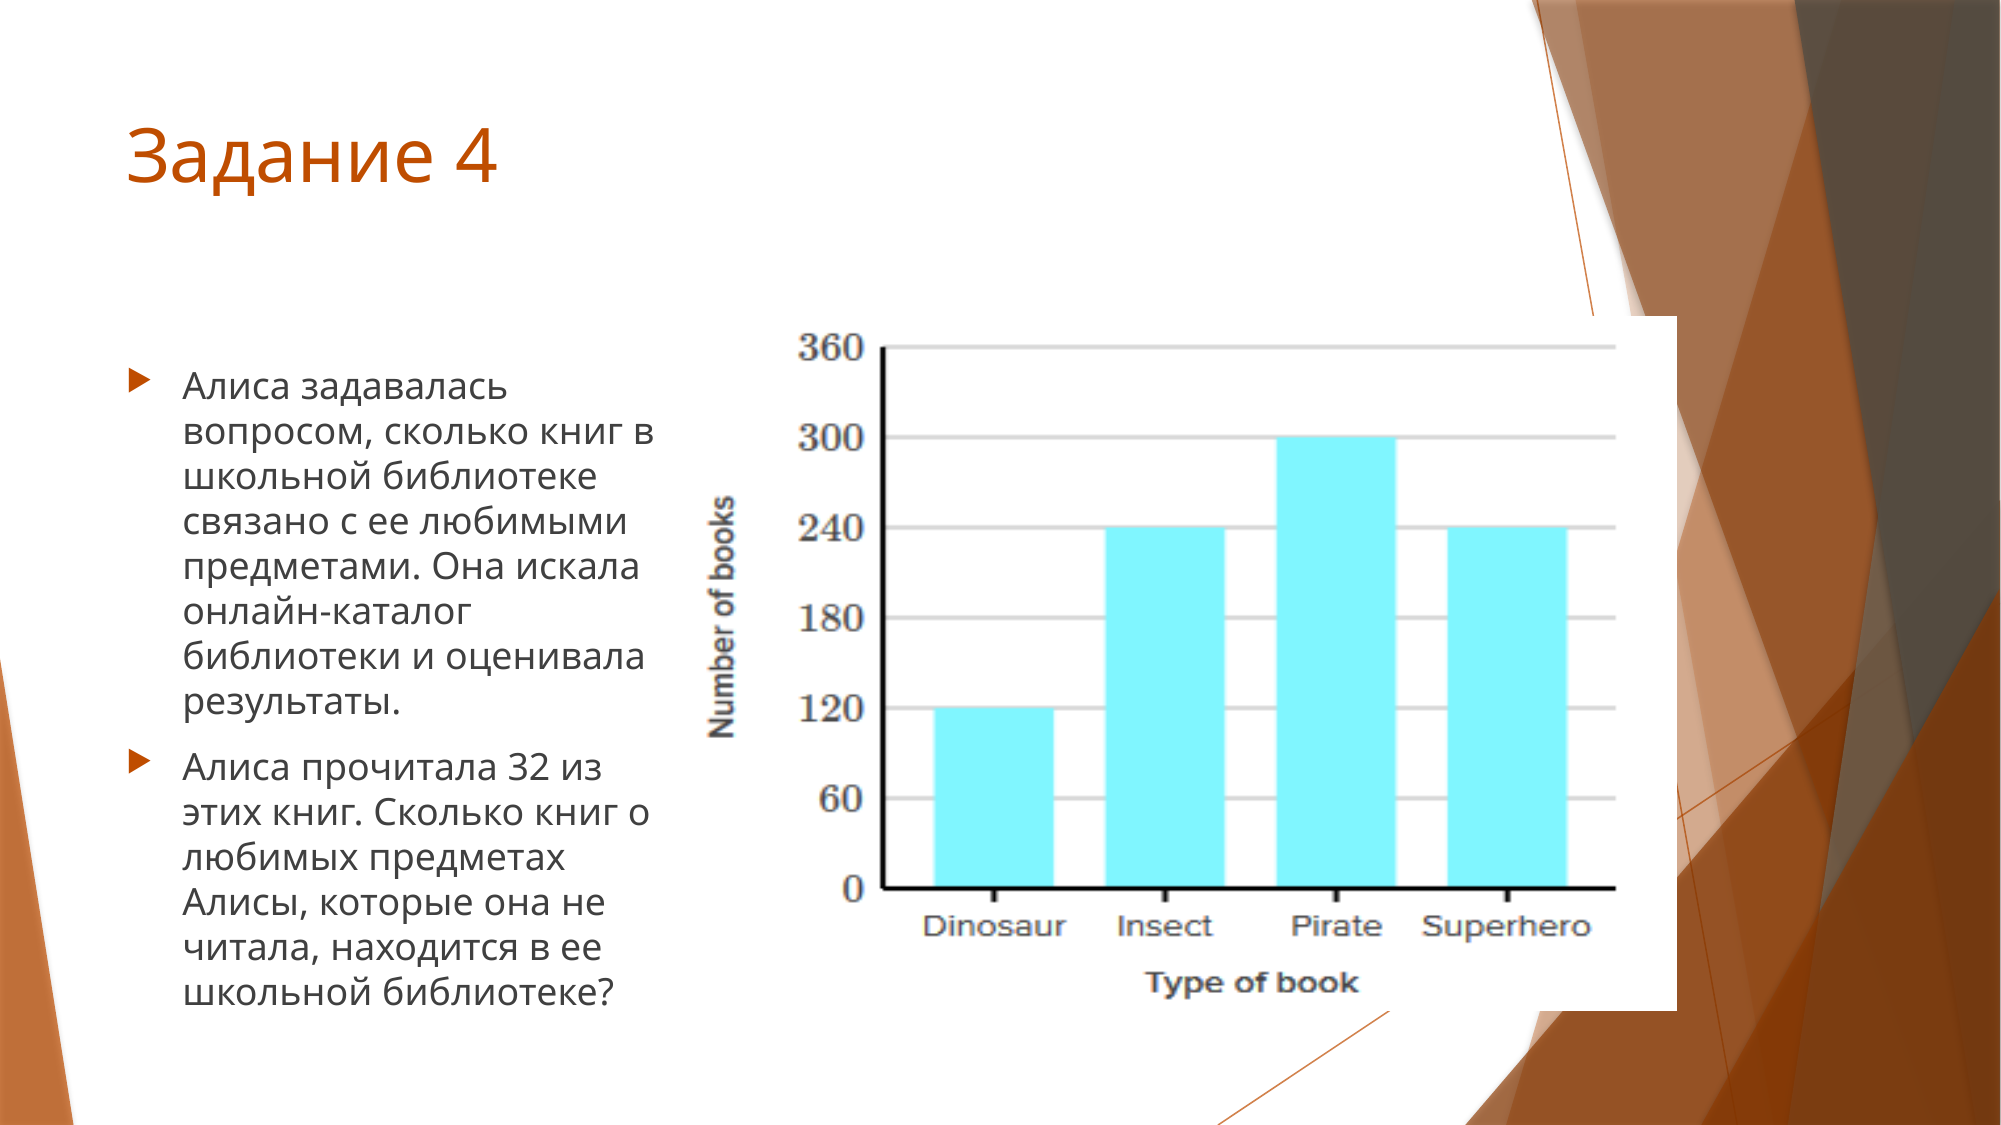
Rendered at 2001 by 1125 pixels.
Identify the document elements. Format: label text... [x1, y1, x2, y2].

list Алиса задавалась вопросом, сколько книг в школьной библиотеке связано с ее любимыми предметами. Она искала онлайн-каталог библиотеки и оценивала результаты. Алиса прочитала 32 из этих книг. Сколько книг о любимых предметах Алисы, которые она не читала, находится в ее школьной библиотеке? [111, 354, 678, 992]
title Задание 4 [111, 99, 1522, 317]
picture [683, 316, 1678, 1011]
